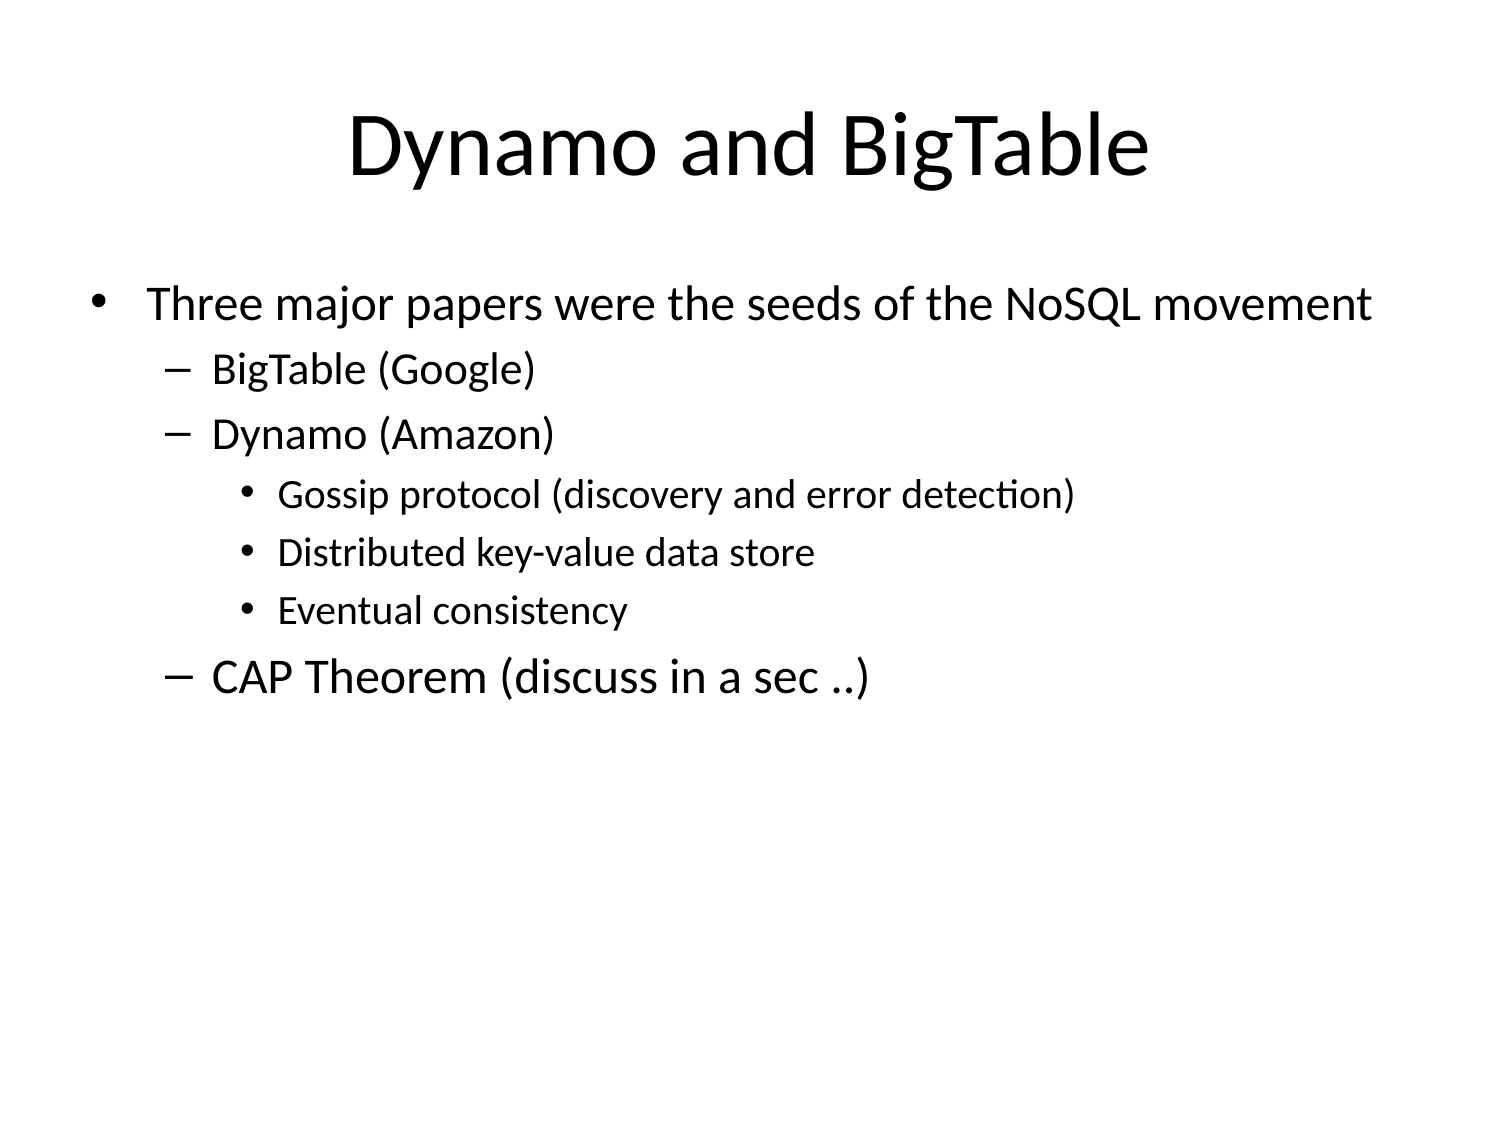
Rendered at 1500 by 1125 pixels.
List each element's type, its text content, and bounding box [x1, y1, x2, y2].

list Three major papers were the seeds of the NoSQL movement BigTable (Google) Dynamo (Amazon) Gossip protocol (discovery and error detection) Distributed key-value data store Eventual consistency CAP Theorem (discuss in a sec ..) [75, 262, 1425, 1005]
title Dynamo and BigTable [75, 45, 1425, 233]
